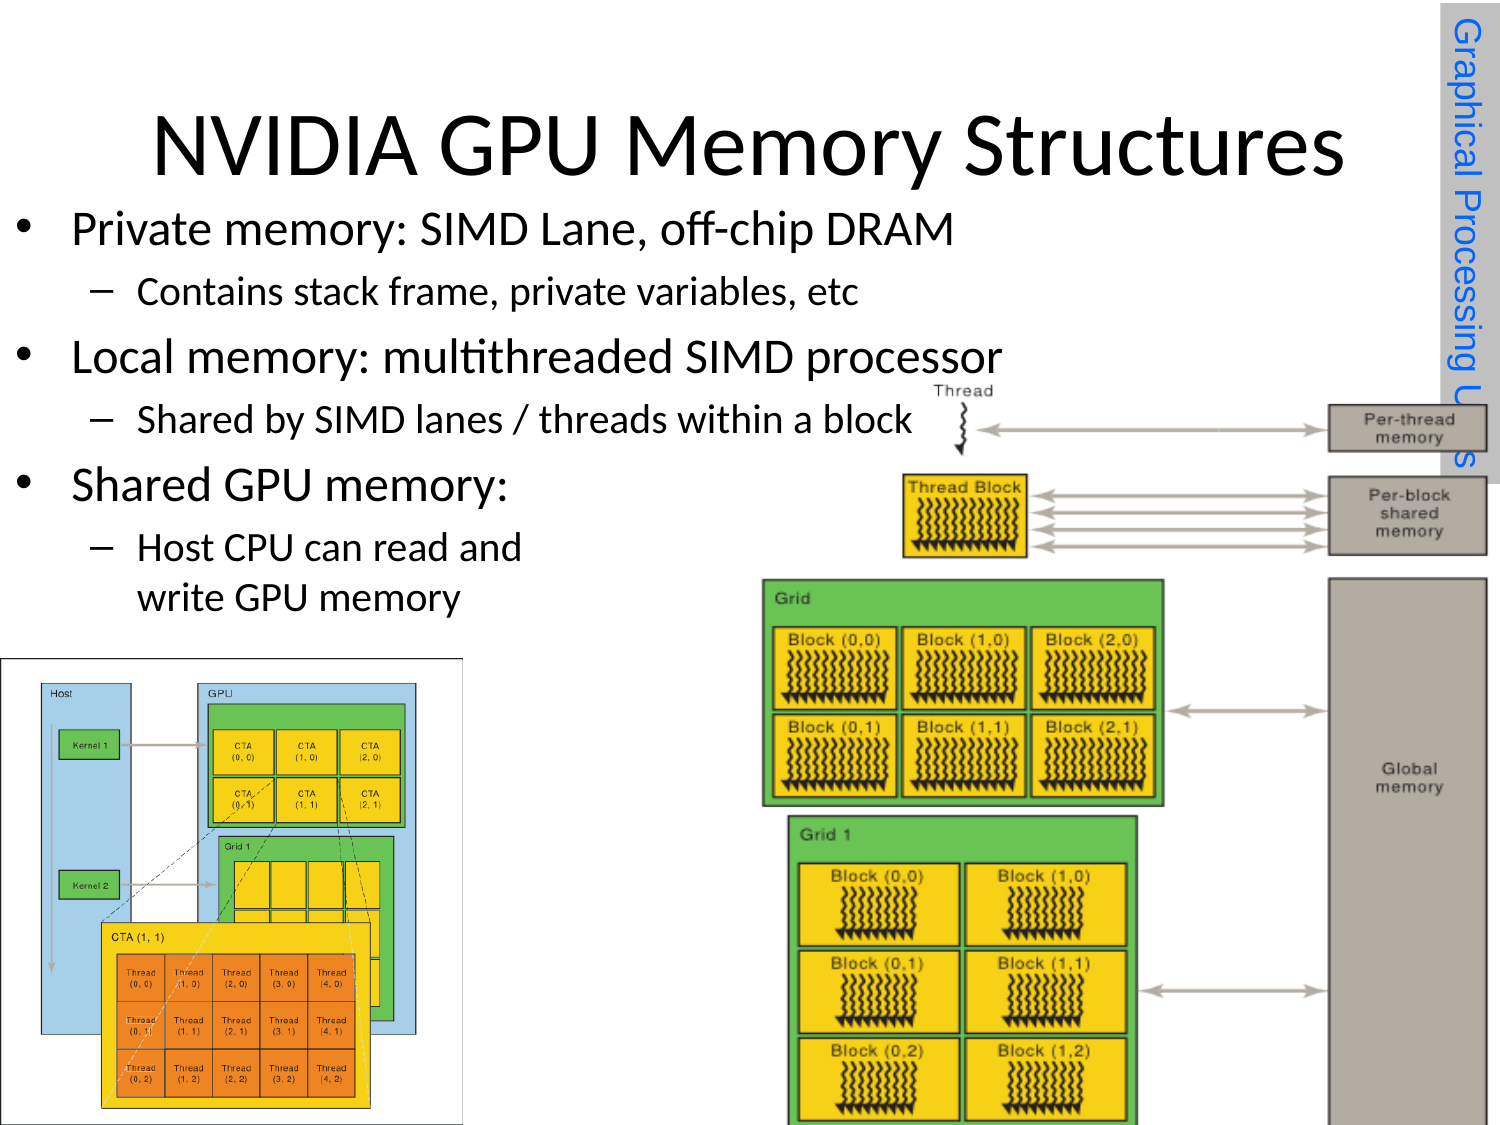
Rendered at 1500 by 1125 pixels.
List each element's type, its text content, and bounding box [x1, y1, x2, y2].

text_box Graphical Processing Units [1440, 3, 1500, 380]
list Private memory: SIMD Lane, off-chip DRAM Contains stack frame, private variables, etc Local memory: multithreaded SIMD processor Shared by SIMD lanes / threads within a block Shared GPU memory: Host CPU can read and write GPU memory [0, 187, 1350, 930]
picture [0, 658, 463, 1125]
title NVIDIA GPU Memory Structures [75, 45, 1425, 233]
picture [749, 380, 1500, 1125]
